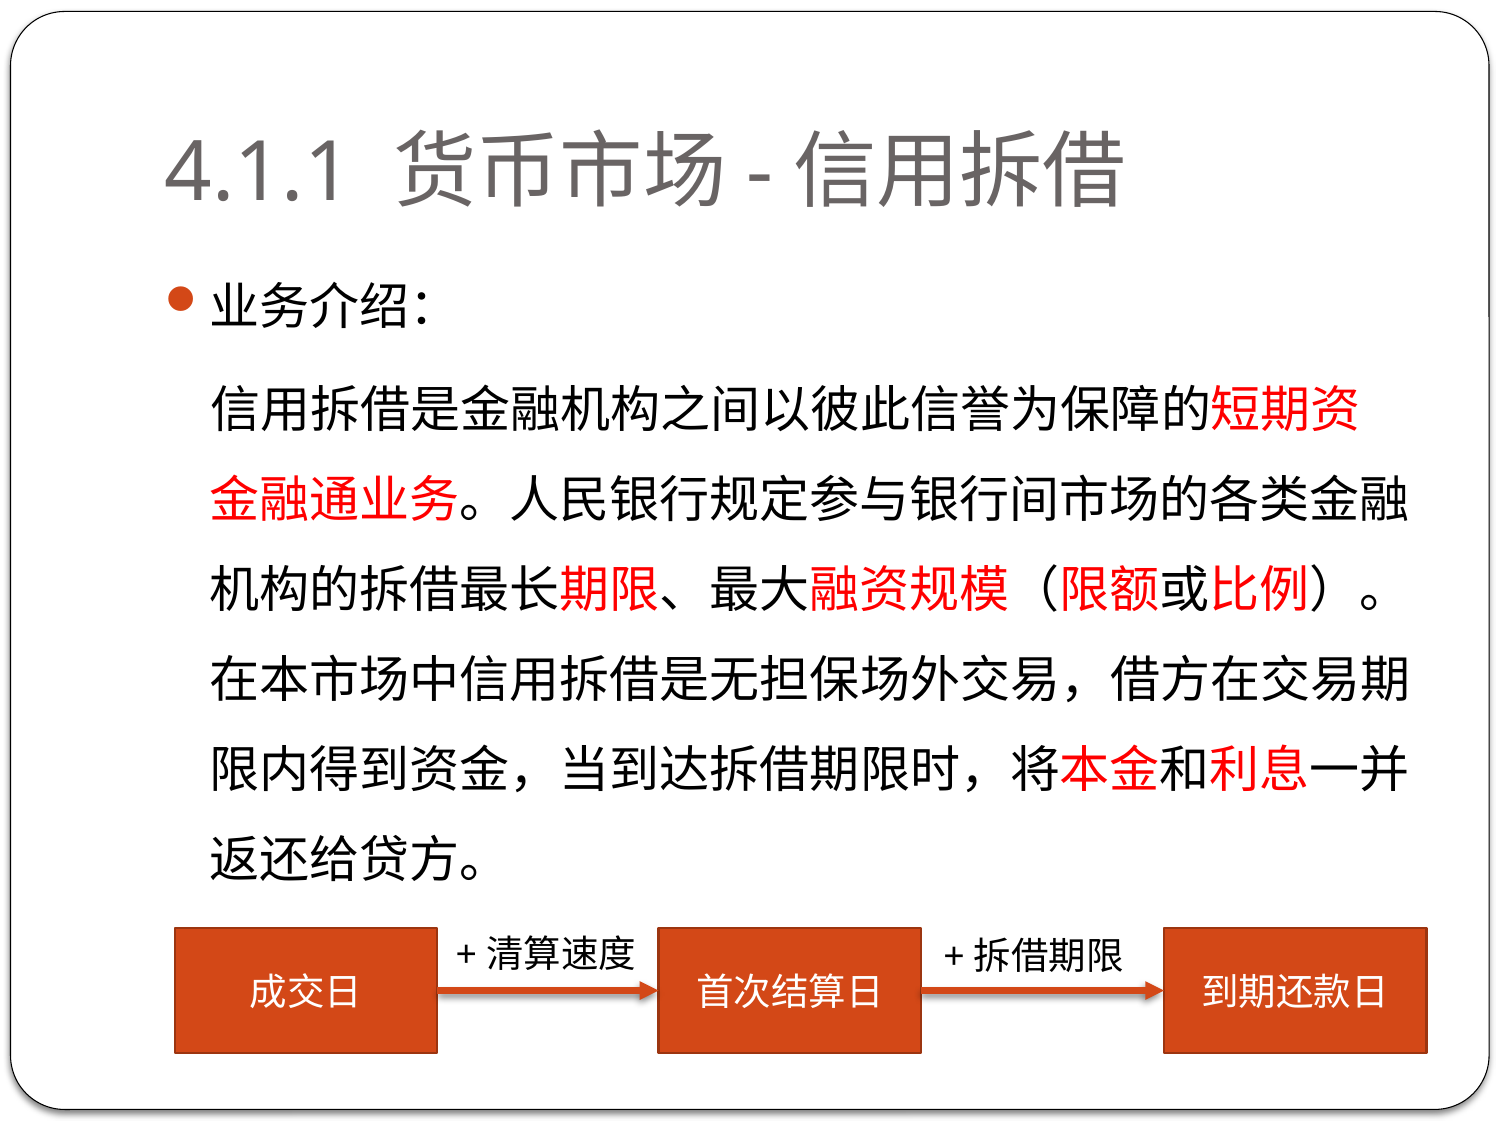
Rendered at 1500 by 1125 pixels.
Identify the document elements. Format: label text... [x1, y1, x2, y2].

list 业务介绍： 信用拆借是金融机构之间以彼此信誉为保障的短期资金融通业务。人民银行规定参与银行间市场的各类金融机构的拆借最长期限、最大融资规模（限额或比例）。在本市场中信用拆借是无担保场外交易，借方在交易期限内得到资金，当到达拆借期限时，将本金和利息一并返还给贷方。 [150, 237, 1425, 988]
text_box 成交日 [174, 927, 438, 1054]
text_box 首次结算日 [657, 927, 922, 1054]
text_box +清算速度 [440, 923, 651, 983]
title 4.1.1 货币市场-信用拆借 [150, 45, 1425, 233]
text_box +拆借期限 [928, 924, 1139, 985]
text_box 到期还款日 [1163, 927, 1428, 1054]
